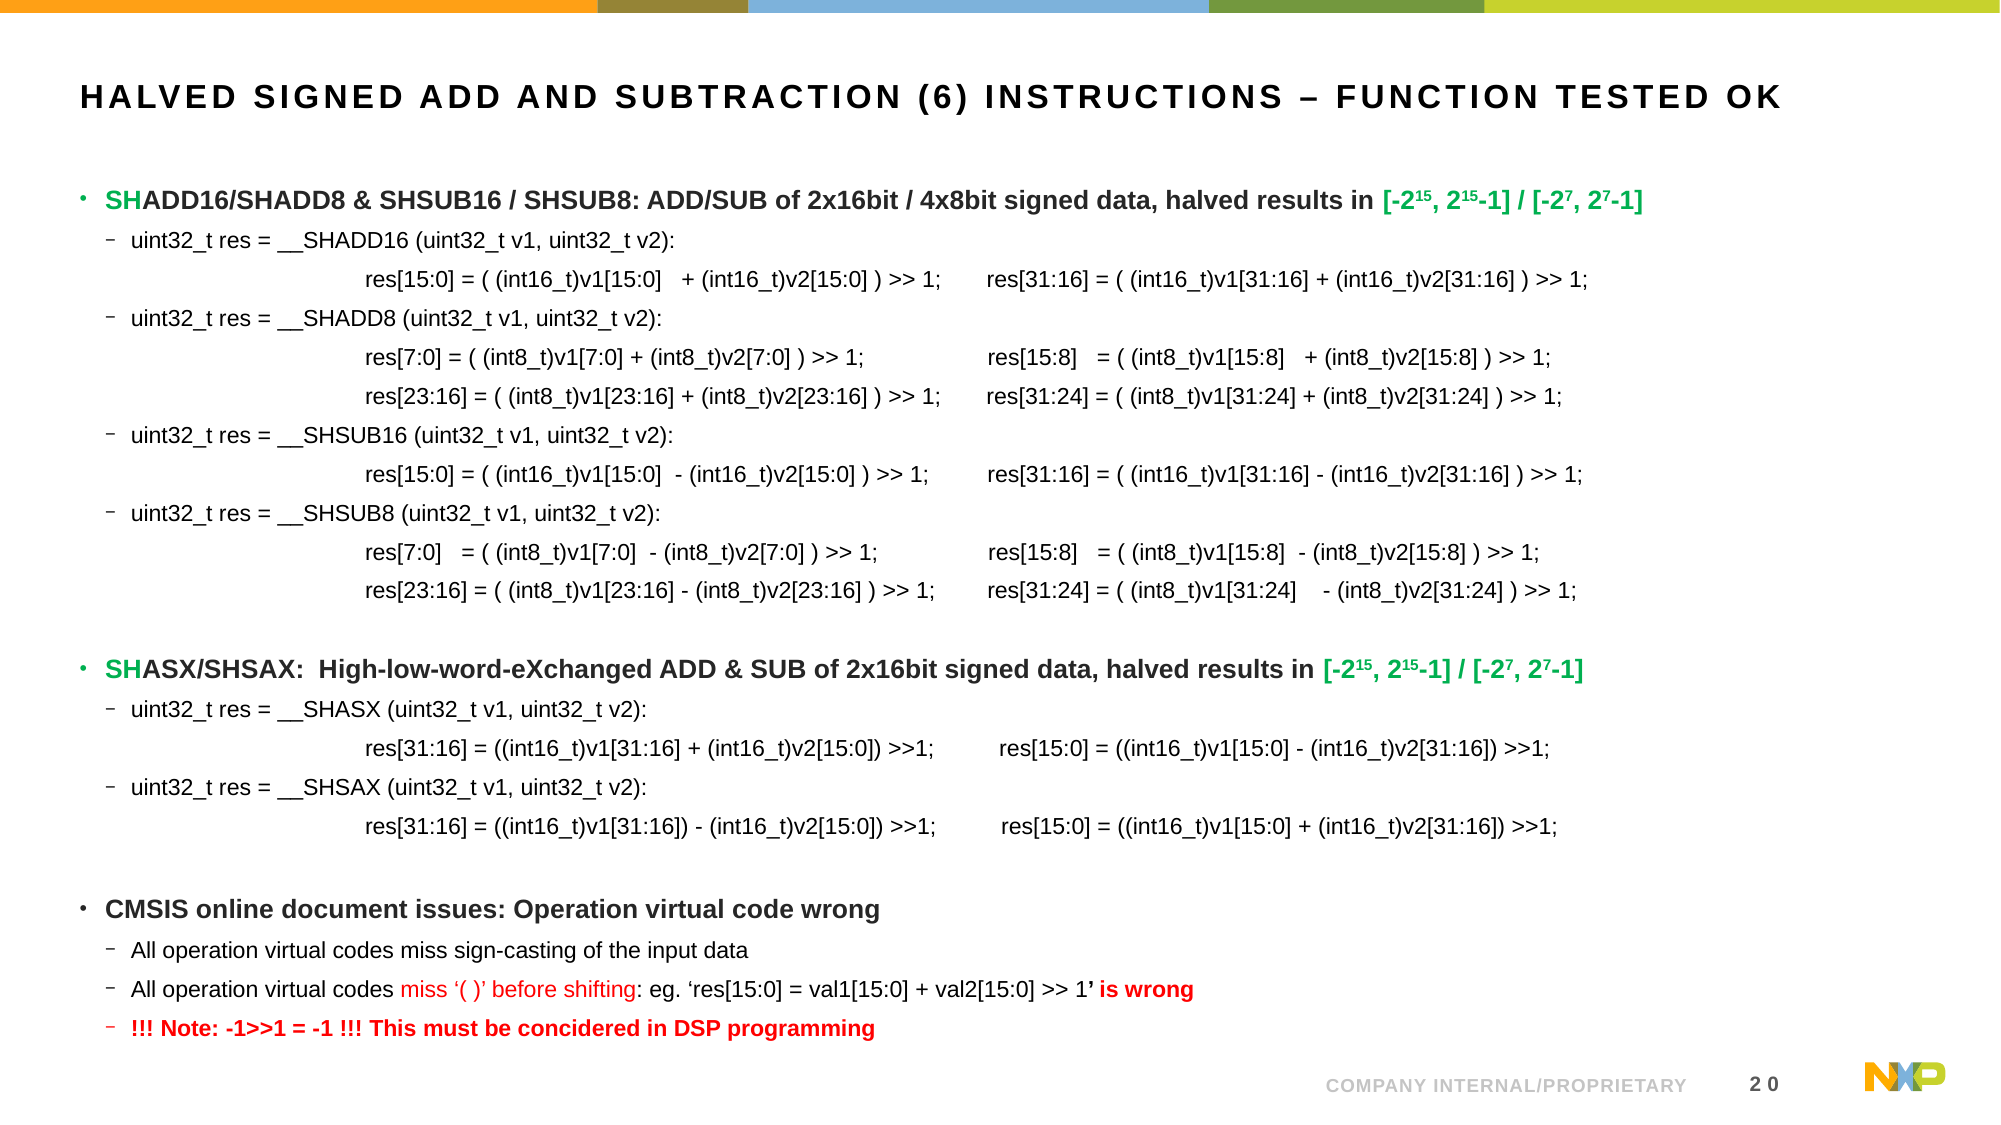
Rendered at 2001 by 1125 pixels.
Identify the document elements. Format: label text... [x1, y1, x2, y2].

text_box SHADD16/SHADD8 & SHSUB16 / SHSUB8: ADD/SUB of 2x16bit / 4x8bit signed data, halved results in [-215, 215-1] / [-27, 27-1] uint32_t res = __SHADD16 (uint32_t v1, uint32_t v2): res[15:0] = ( (int16_t)v1[15:0] + (int16_t)v2[15:0] ) >> 1; res[31:16] = ( (int16_t)v1[31:16] + (int16_t)v2[31:16] ) >> 1; uint32_t res = __SHADD8 (uint32_t v1, uint32_t v2): res[7:0] = ( (int8_t)v1[7:0] + (int8_t)v2[7:0] ) >> 1; res[15:8] = ( (int8_t)v1[15:8] + (int8_t)v2[15:8] ) >> 1; res[23:16] = ( (int8_t)v1[23:16] + (int8_t)v2[23:16] ) >> 1; res[31:24] = ( (int8_t)v1[31:24] + (int8_t)v2[31:24] ) >> 1; uint32_t res = __SHSUB16 (uint32_t v1, uint32_t v2): res[15:0] = ( (int16_t)v1[15:0] - (int16_t)v2[15:0] ) >> 1; res[31:16] = ( (int16_t)v1[31:16] - (int16_t)v2[31:16] ) >> 1; uint32_t res = __SHSUB8 (uint32_t v1, uint32_t v2): res[7:0] = ( (int8_t)v1[7:0] - (int8_t)v2[7:0] ) >> 1; res[15:8] = ( (int8_t)v1[15:8] - (int8_t)v2[15:8] ) >> 1; res[23:16] = ( (int8_t)v1[23:16] - (int8_t)v2[23:16] ) >> 1; res[31:24] = ( (int8_t)v1[31:24] - (int8_t)v2[31:24] ) >> 1; SHASX/SHSAX: High-low-word-eXchanged ADD & SUB of 2x16bit signed data, halved results in [-215, 215-1] / [-27, 27-1] uint32_t res = __SHASX (uint32_t v1, uint32_t v2): res[31:16] = ((int16_t)v1[31:16] + (int16_t)v2[15:0]) >>1; res[15:0] = ((int16_t)v1[15:0] - (int16_t)v2[31:16]) >>1; uint32_t res = __SHSAX (uint32_t v1, uint32_t v2): res[31:16] = ((int16_t)v1[31:16]) - (int16_t)v2[15:0]) >>1; res[15:0] = ((int16_t)v1[15:0] + (int16_t)v2[31:16]) >>1; CMSIS online document issues: Operation virtual code wrong All operation virtual codes miss sign-casting of the input data All operation virtual codes miss ‘( )’ before shifting: eg. ‘res[15:0] = val1[15:0] + val2[15:0] >> 1’ is wrong !!! Note: -1>>1 = -1 !!! This must be concidered in DSP programming [64, 175, 1944, 1058]
title Halved Signed ADD and Subtraction (6) instructions – Function Tested OK [64, 67, 1945, 176]
